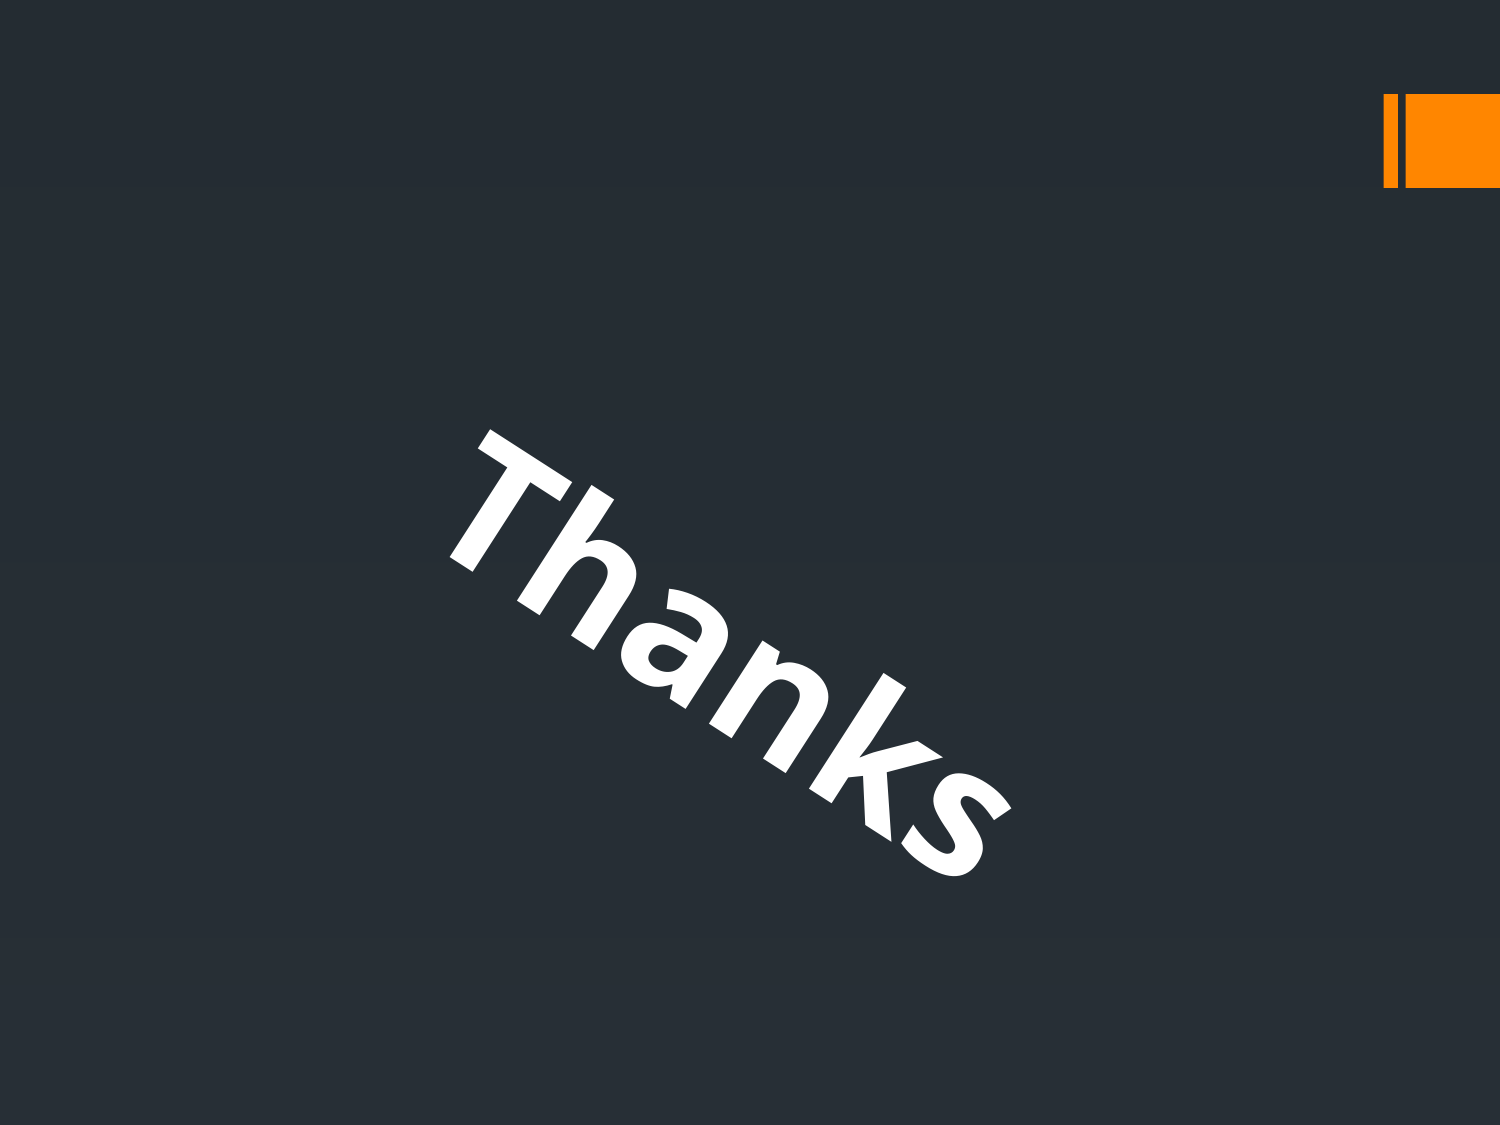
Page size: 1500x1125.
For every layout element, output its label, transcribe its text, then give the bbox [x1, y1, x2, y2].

list Thanks [0, 0, 1500, 1125]
